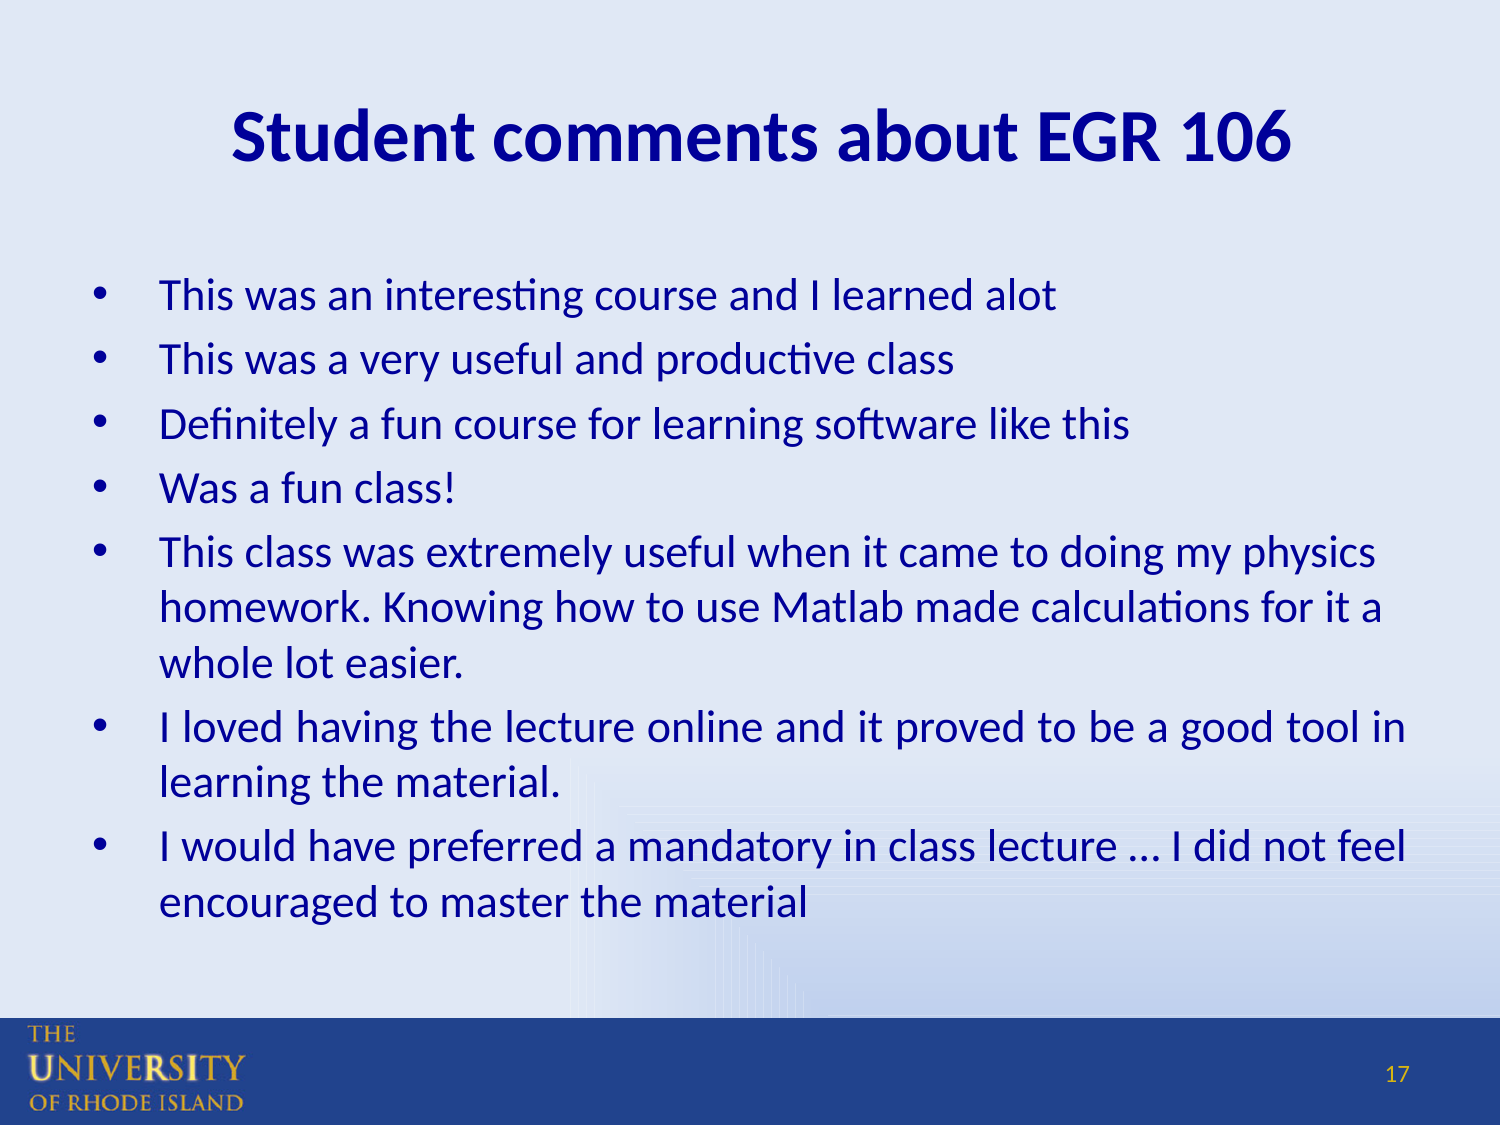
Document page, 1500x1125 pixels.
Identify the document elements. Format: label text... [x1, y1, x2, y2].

picture [0, 1018, 1500, 1125]
title Student comments about EGR 106 [87, 37, 1438, 225]
list This was an interesting course and I learned alot This was a very useful and productive class Definitely a fun course for learning software like this Was a fun class! This class was extremely useful when it came to doing my physics homework. Knowing how to use Matlab made calculations for it a whole lot easier. I loved having the lecture online and it proved to be a good tool in learning the material. I would have preferred a mandatory in class lecture … I did not feel encouraged to master the material [77, 257, 1423, 935]
